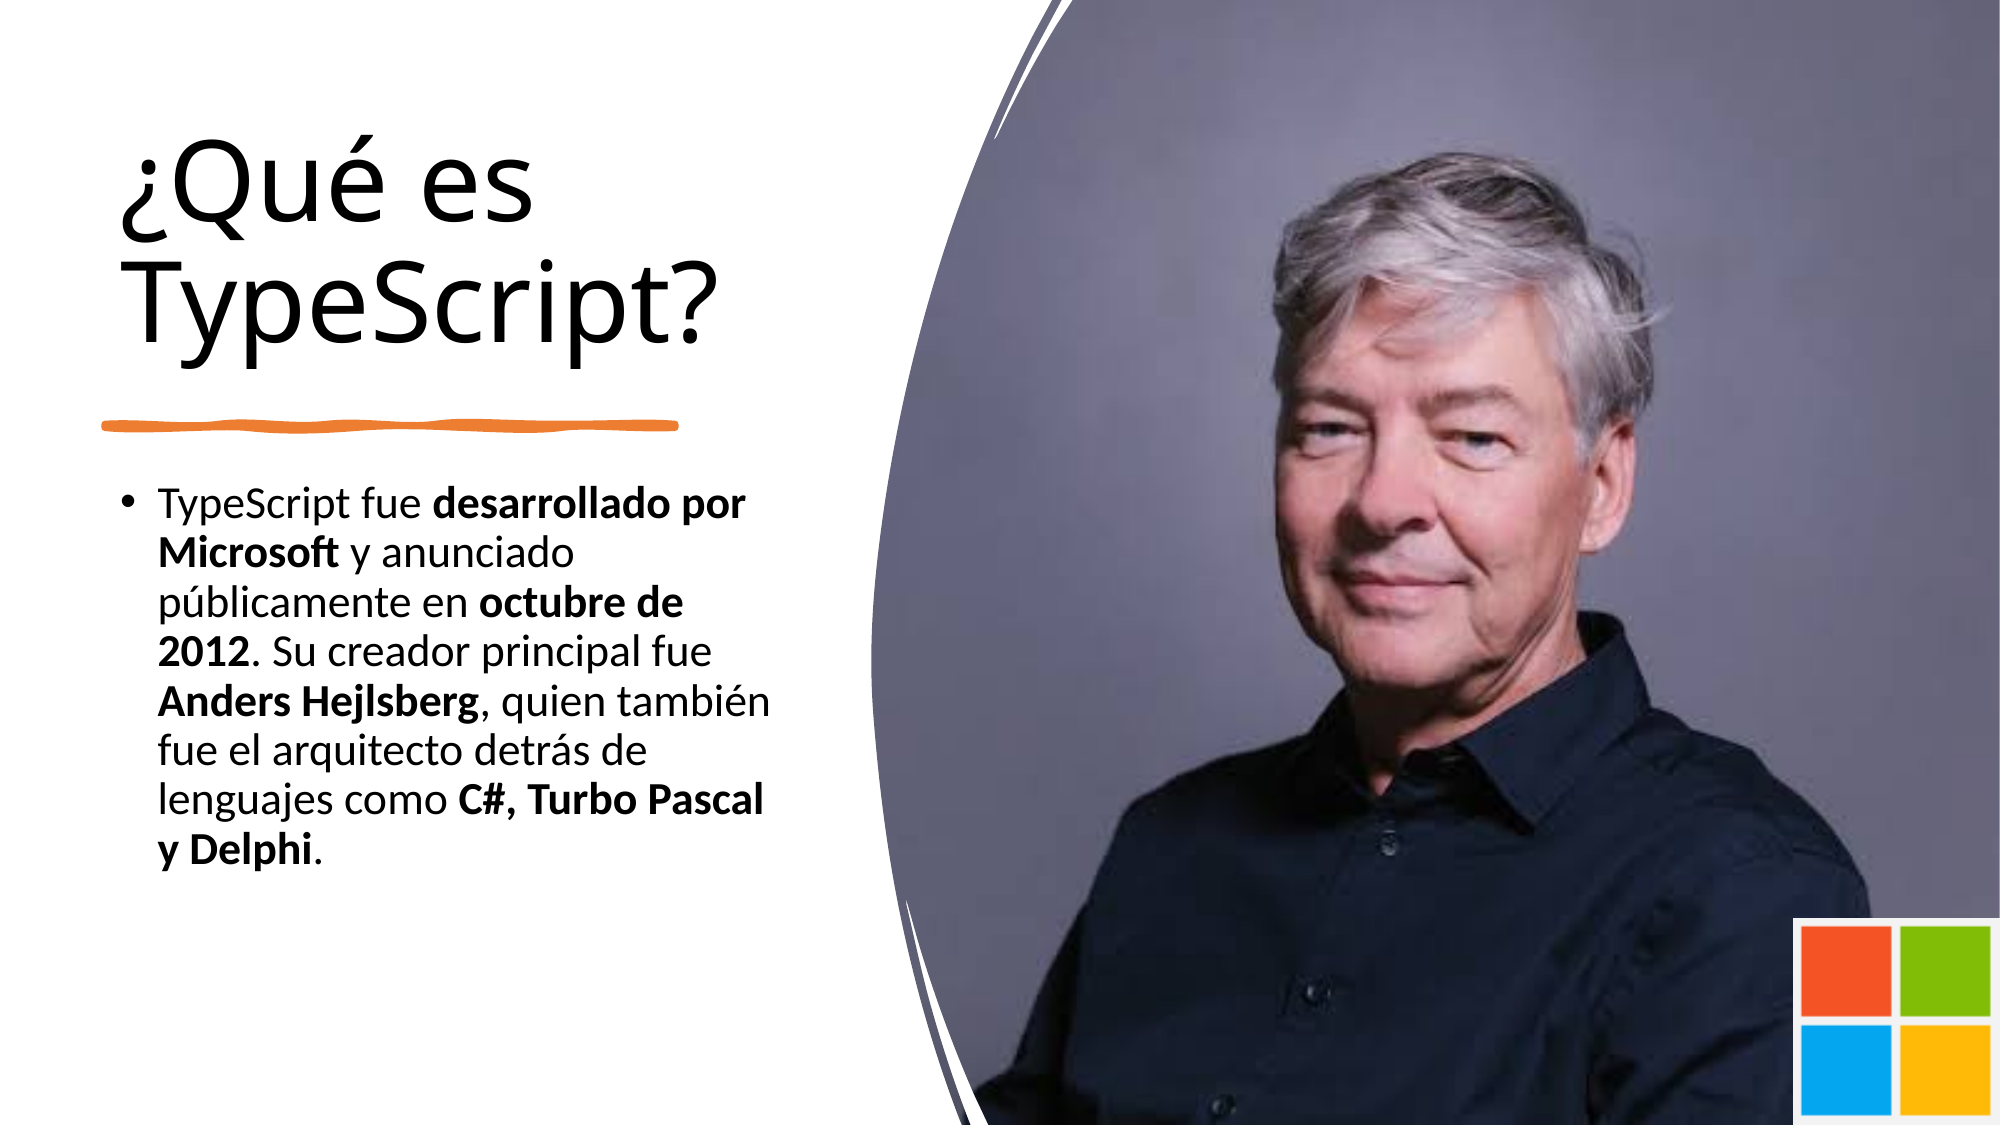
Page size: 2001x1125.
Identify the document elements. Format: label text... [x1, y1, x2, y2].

text_box [0, 0, 871, 1125]
title ¿Qué es TypeScript? [105, 53, 822, 375]
text_box [103, 421, 676, 431]
list TypeScript fue desarrollado por Microsoft y anunciado públicamente en octubre de 2012. Su creador principal fue Anders Hejlsberg, quien también fue el arquitecto detrás de lenguajes como C#, Turbo Pascal y Delphi. [105, 471, 802, 1016]
picture [871, 0, 2000, 1125]
